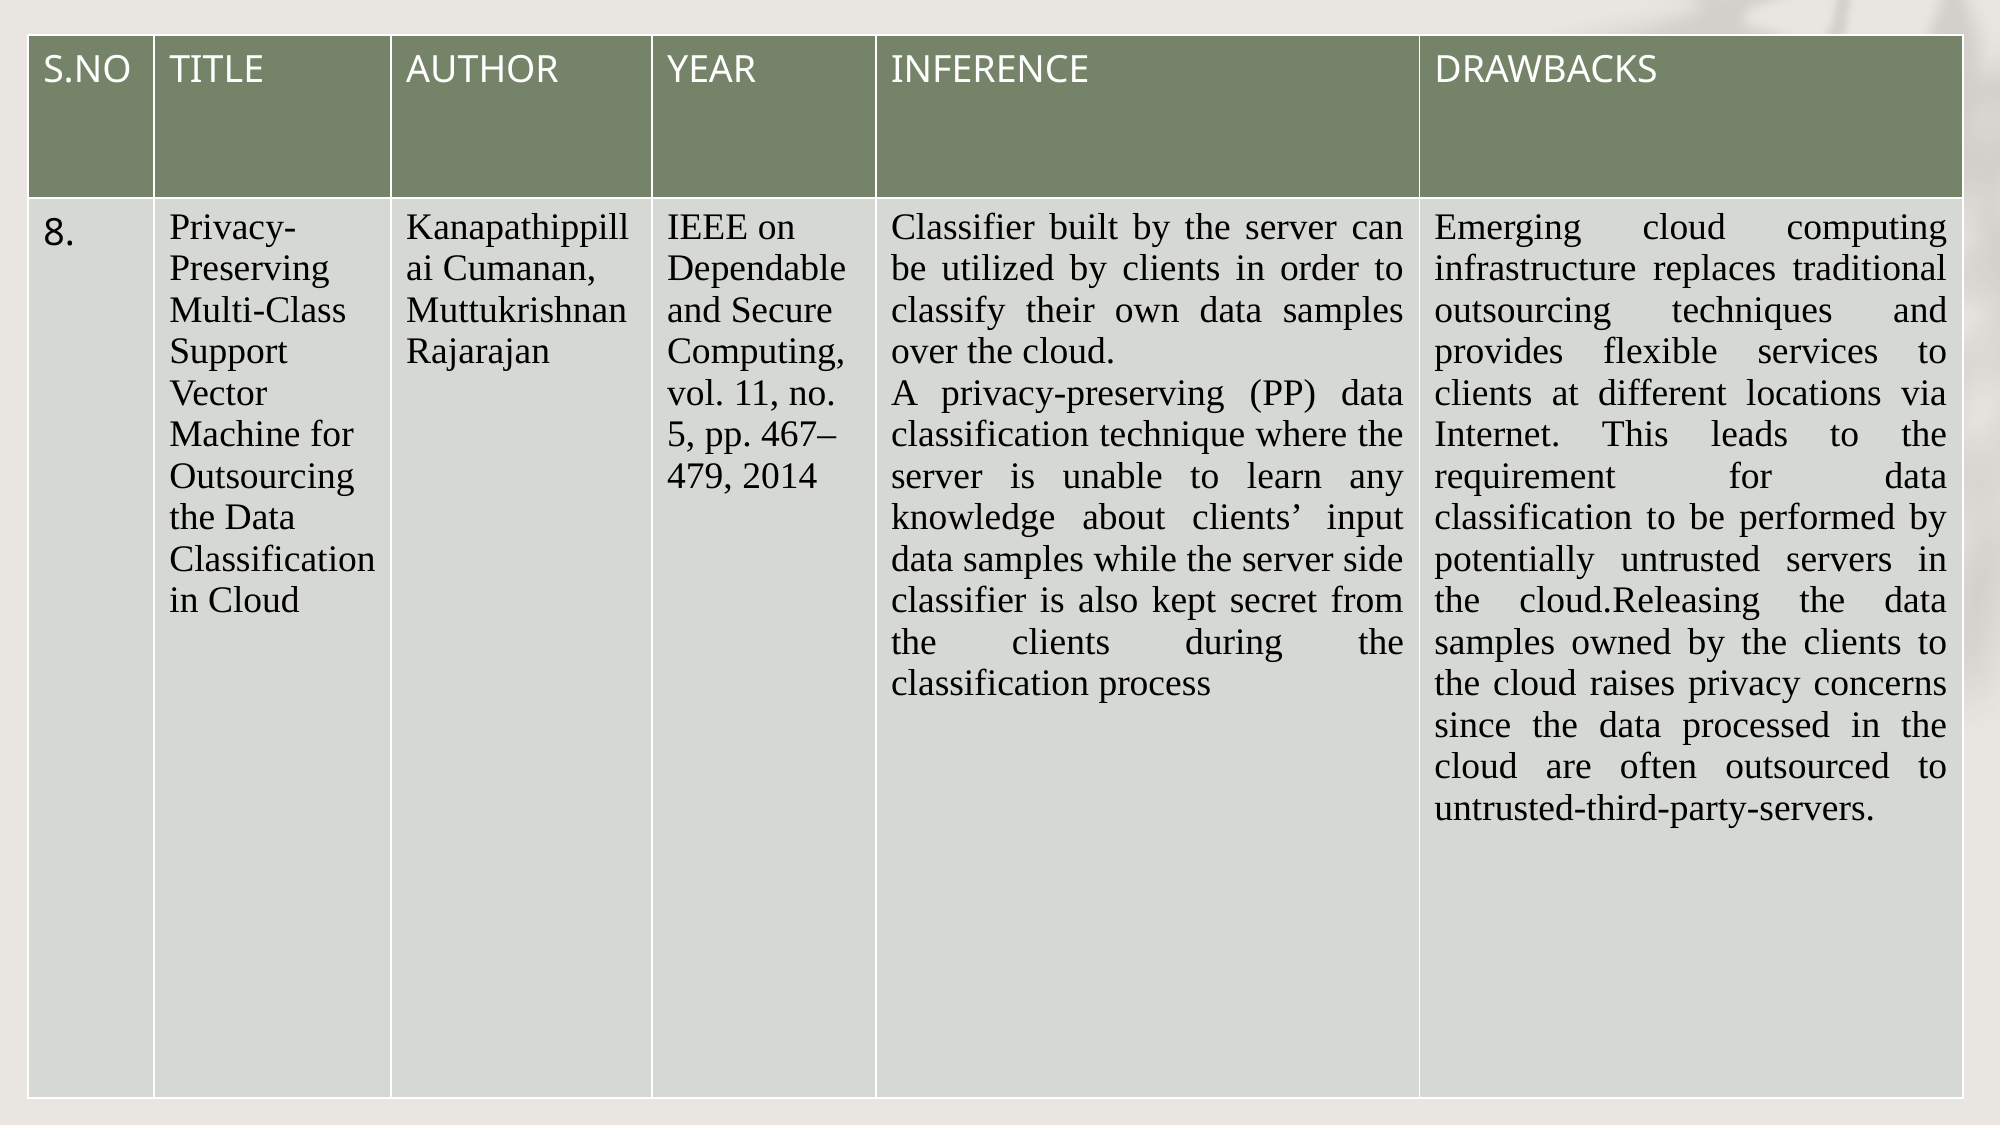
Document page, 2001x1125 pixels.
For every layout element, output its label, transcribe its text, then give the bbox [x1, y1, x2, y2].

table_header DRAWBACKS [1420, 36, 1962, 197]
table_header TITLE [155, 36, 390, 197]
table_header AUTHOR [392, 36, 651, 197]
table_cell 8. [29, 199, 153, 1097]
table_cell IEEE on Dependable and Secure Computing, vol. 11, no. 5, pp. 467–479, 2014 [653, 199, 875, 1097]
table_cell Kanapathippillai Cumanan, Muttukrishnan Rajarajan [392, 199, 651, 1097]
table_cell Privacy-Preserving Multi-Class Support Vector Machine for Outsourcing the Data Classification in Cloud [155, 199, 390, 1097]
table_cell Emerging cloud computing infrastructure replaces traditional outsourcing techniques and provides flexible services to clients at different locations via Internet. This leads to the requirement for data classification to be performed by potentially untrusted servers in the cloud.Releasing the data samples owned by the clients to the cloud raises privacy concerns since the data processed in the cloud are often outsourced to untrusted-third-party-servers. [1420, 199, 1962, 1097]
table_header INFERENCE [877, 36, 1419, 197]
table_header YEAR [653, 36, 875, 197]
table_cell Classifier built by the server can be utilized by clients in order to classify their own data samples over the cloud. A privacy-preserving (PP) data classification technique where the server is unable to learn any knowledge about clients’ input data samples while the server side classifier is also kept secret from the clients during the classification process [877, 199, 1419, 1097]
table_header S.NO [29, 36, 153, 197]
